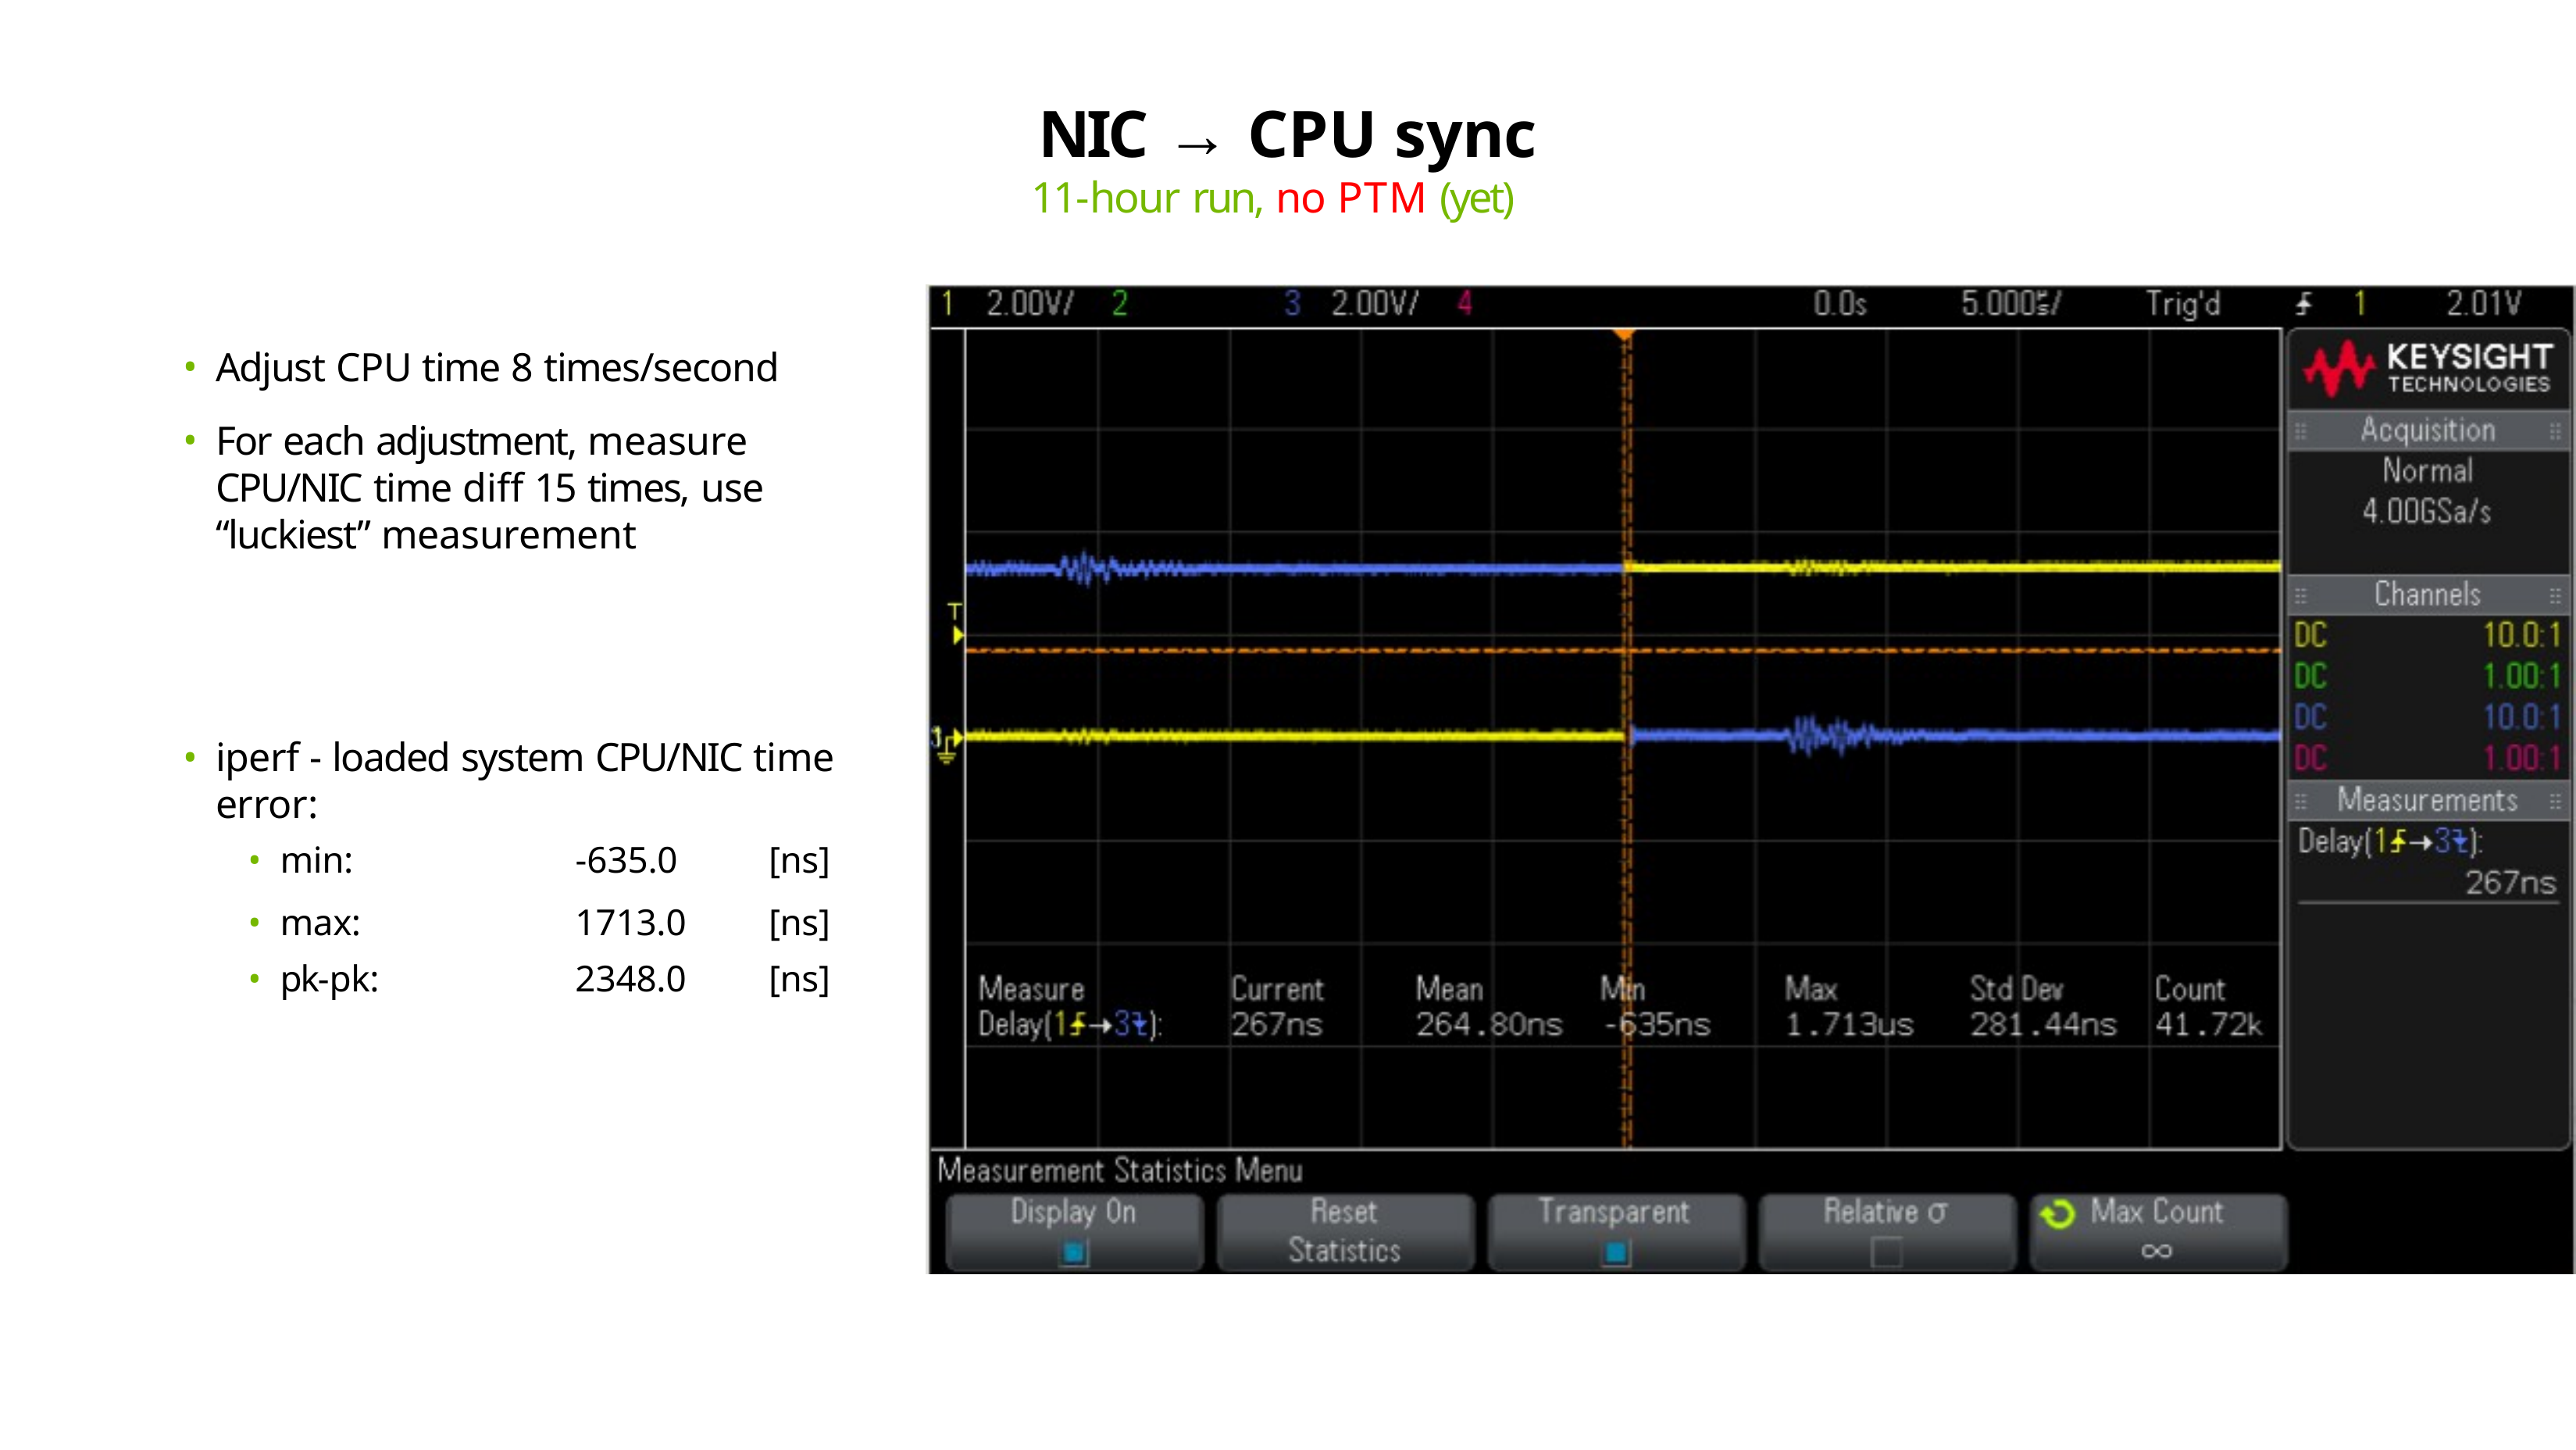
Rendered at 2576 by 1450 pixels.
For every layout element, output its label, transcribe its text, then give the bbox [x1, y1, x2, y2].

table_cell [ns] [724, 948, 833, 999]
picture [926, 284, 2576, 1275]
table_header -635.0 [477, 841, 724, 892]
table_cell pk-pk: [244, 948, 477, 999]
table_header min: [244, 841, 477, 892]
text_box iperf - loaded system CPU/NIC time error: [181, 730, 869, 827]
table_cell 2348.0 [477, 948, 724, 999]
table_cell max: [244, 892, 477, 948]
table_cell [ns] [724, 892, 833, 948]
table_cell 1713.0 [477, 892, 724, 948]
text_box Adjust CPU time 8 times/second For each adjustment, measure CPU/NIC time diff 15 times, use “luckiest” measurement [181, 313, 813, 557]
title NIC → CPU sync 11-hour run, no PTM (yet) [1029, 91, 1547, 284]
table_header [ns] [724, 841, 833, 892]
